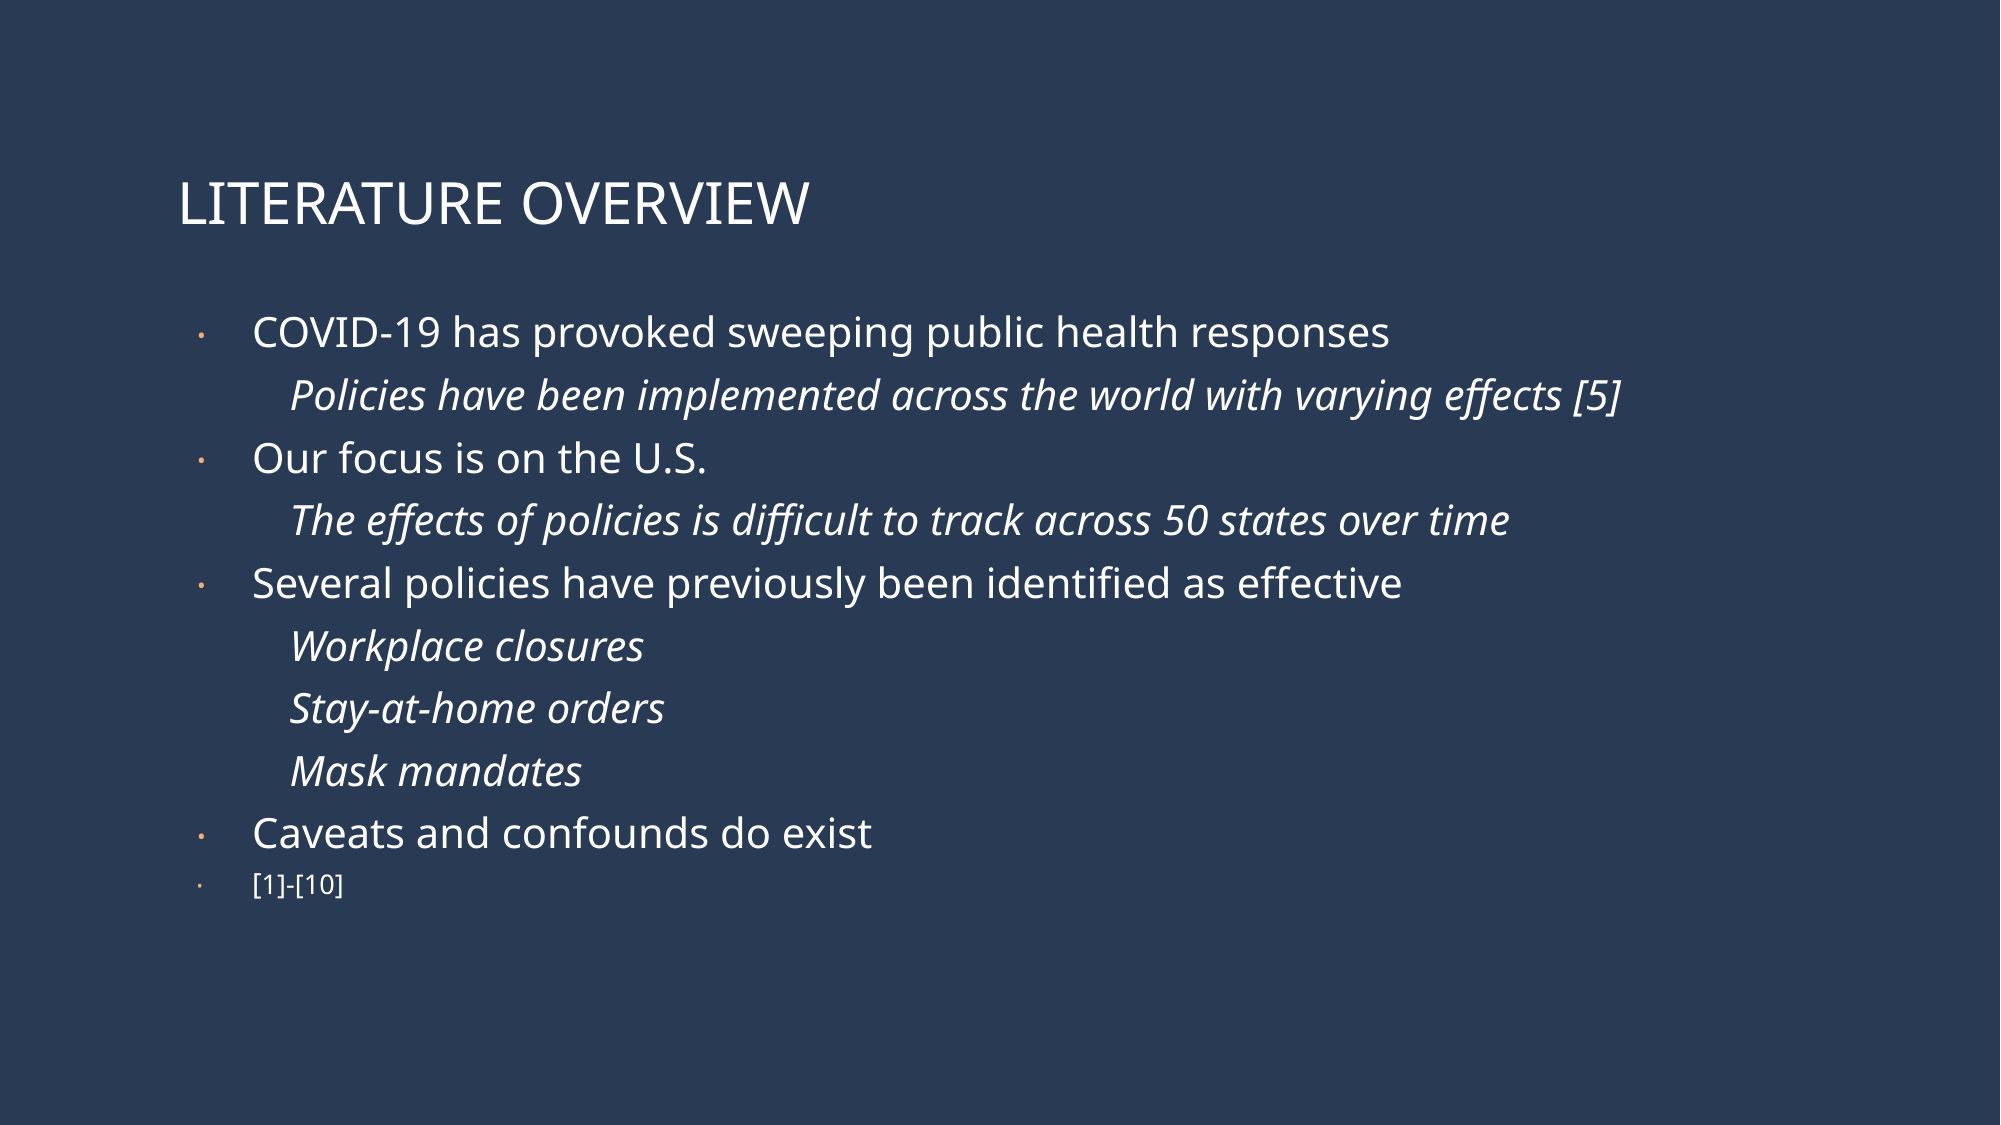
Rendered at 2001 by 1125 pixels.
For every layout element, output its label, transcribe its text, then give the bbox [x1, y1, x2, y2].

title LITERATURE OVERVIEW [177, 165, 1822, 274]
list COVID-19 has provoked sweeping public health responses Policies have been implemented across the world with varying effects [5] Our focus is on the U.S. The effects of policies is difficult to track across 50 states over time Several policies have previously been identified as effective Workplace closures Stay-at-home orders Mask mandates Caveats and confounds do exist [1]-[10] [177, 293, 1822, 947]
